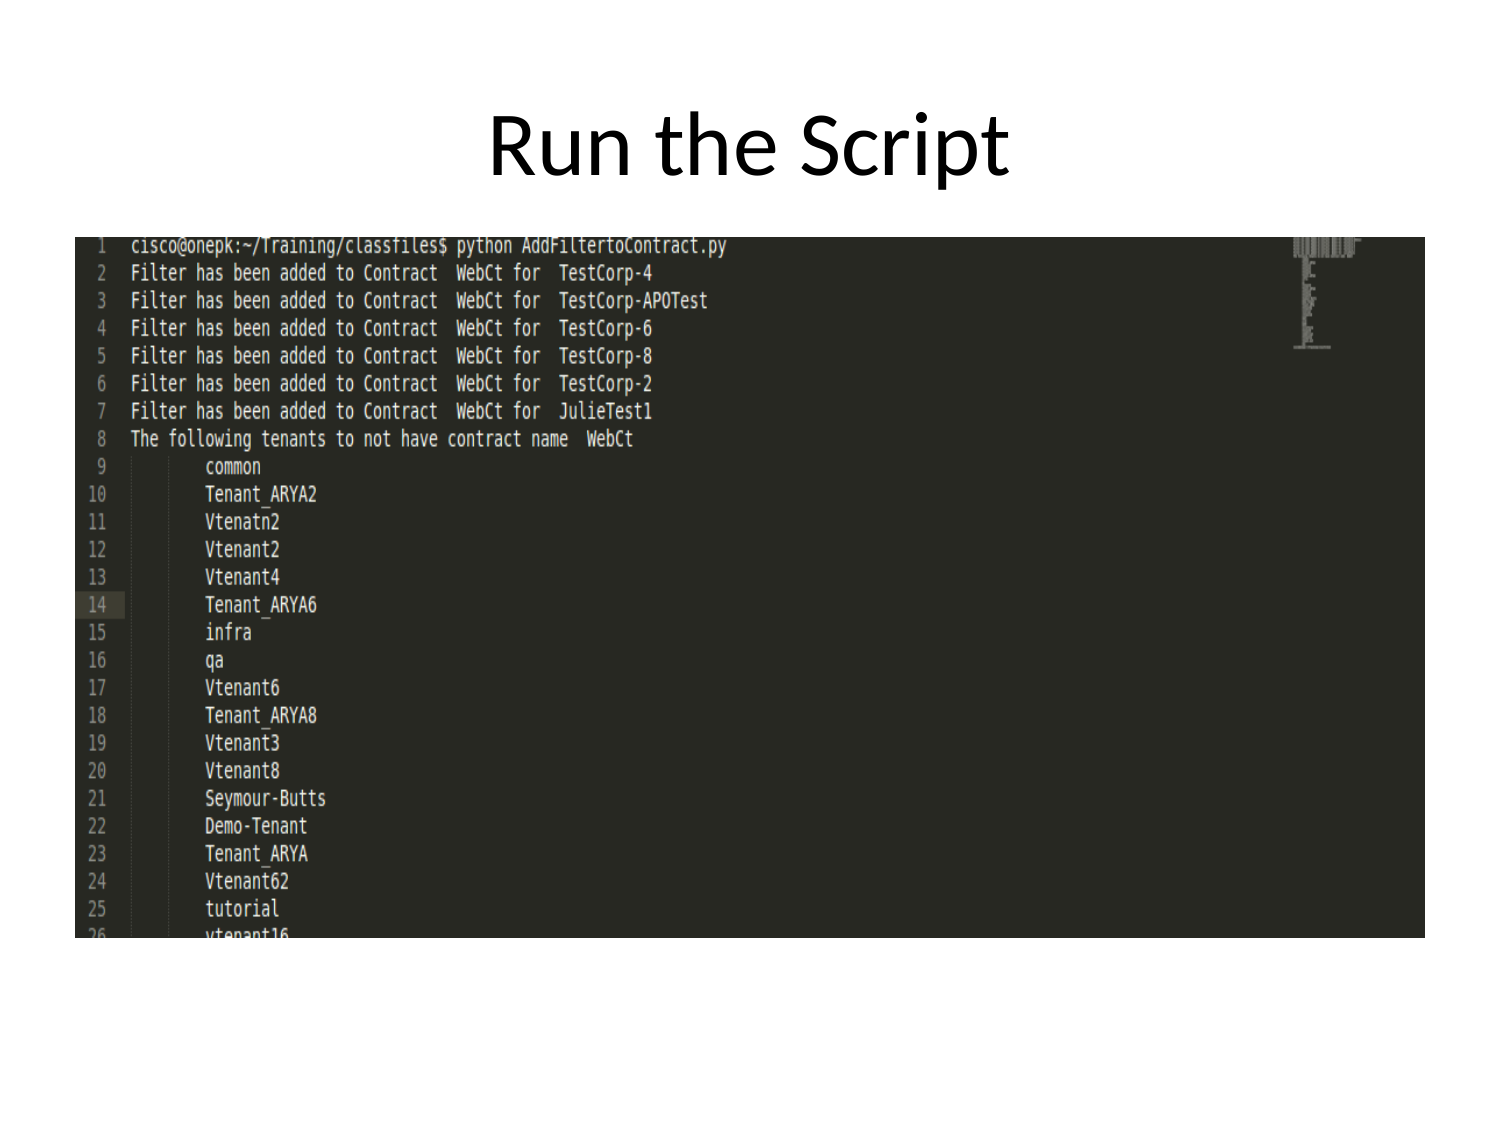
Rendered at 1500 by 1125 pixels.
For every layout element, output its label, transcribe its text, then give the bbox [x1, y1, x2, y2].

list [74, 237, 1426, 938]
title Run the Script [75, 45, 1425, 233]
